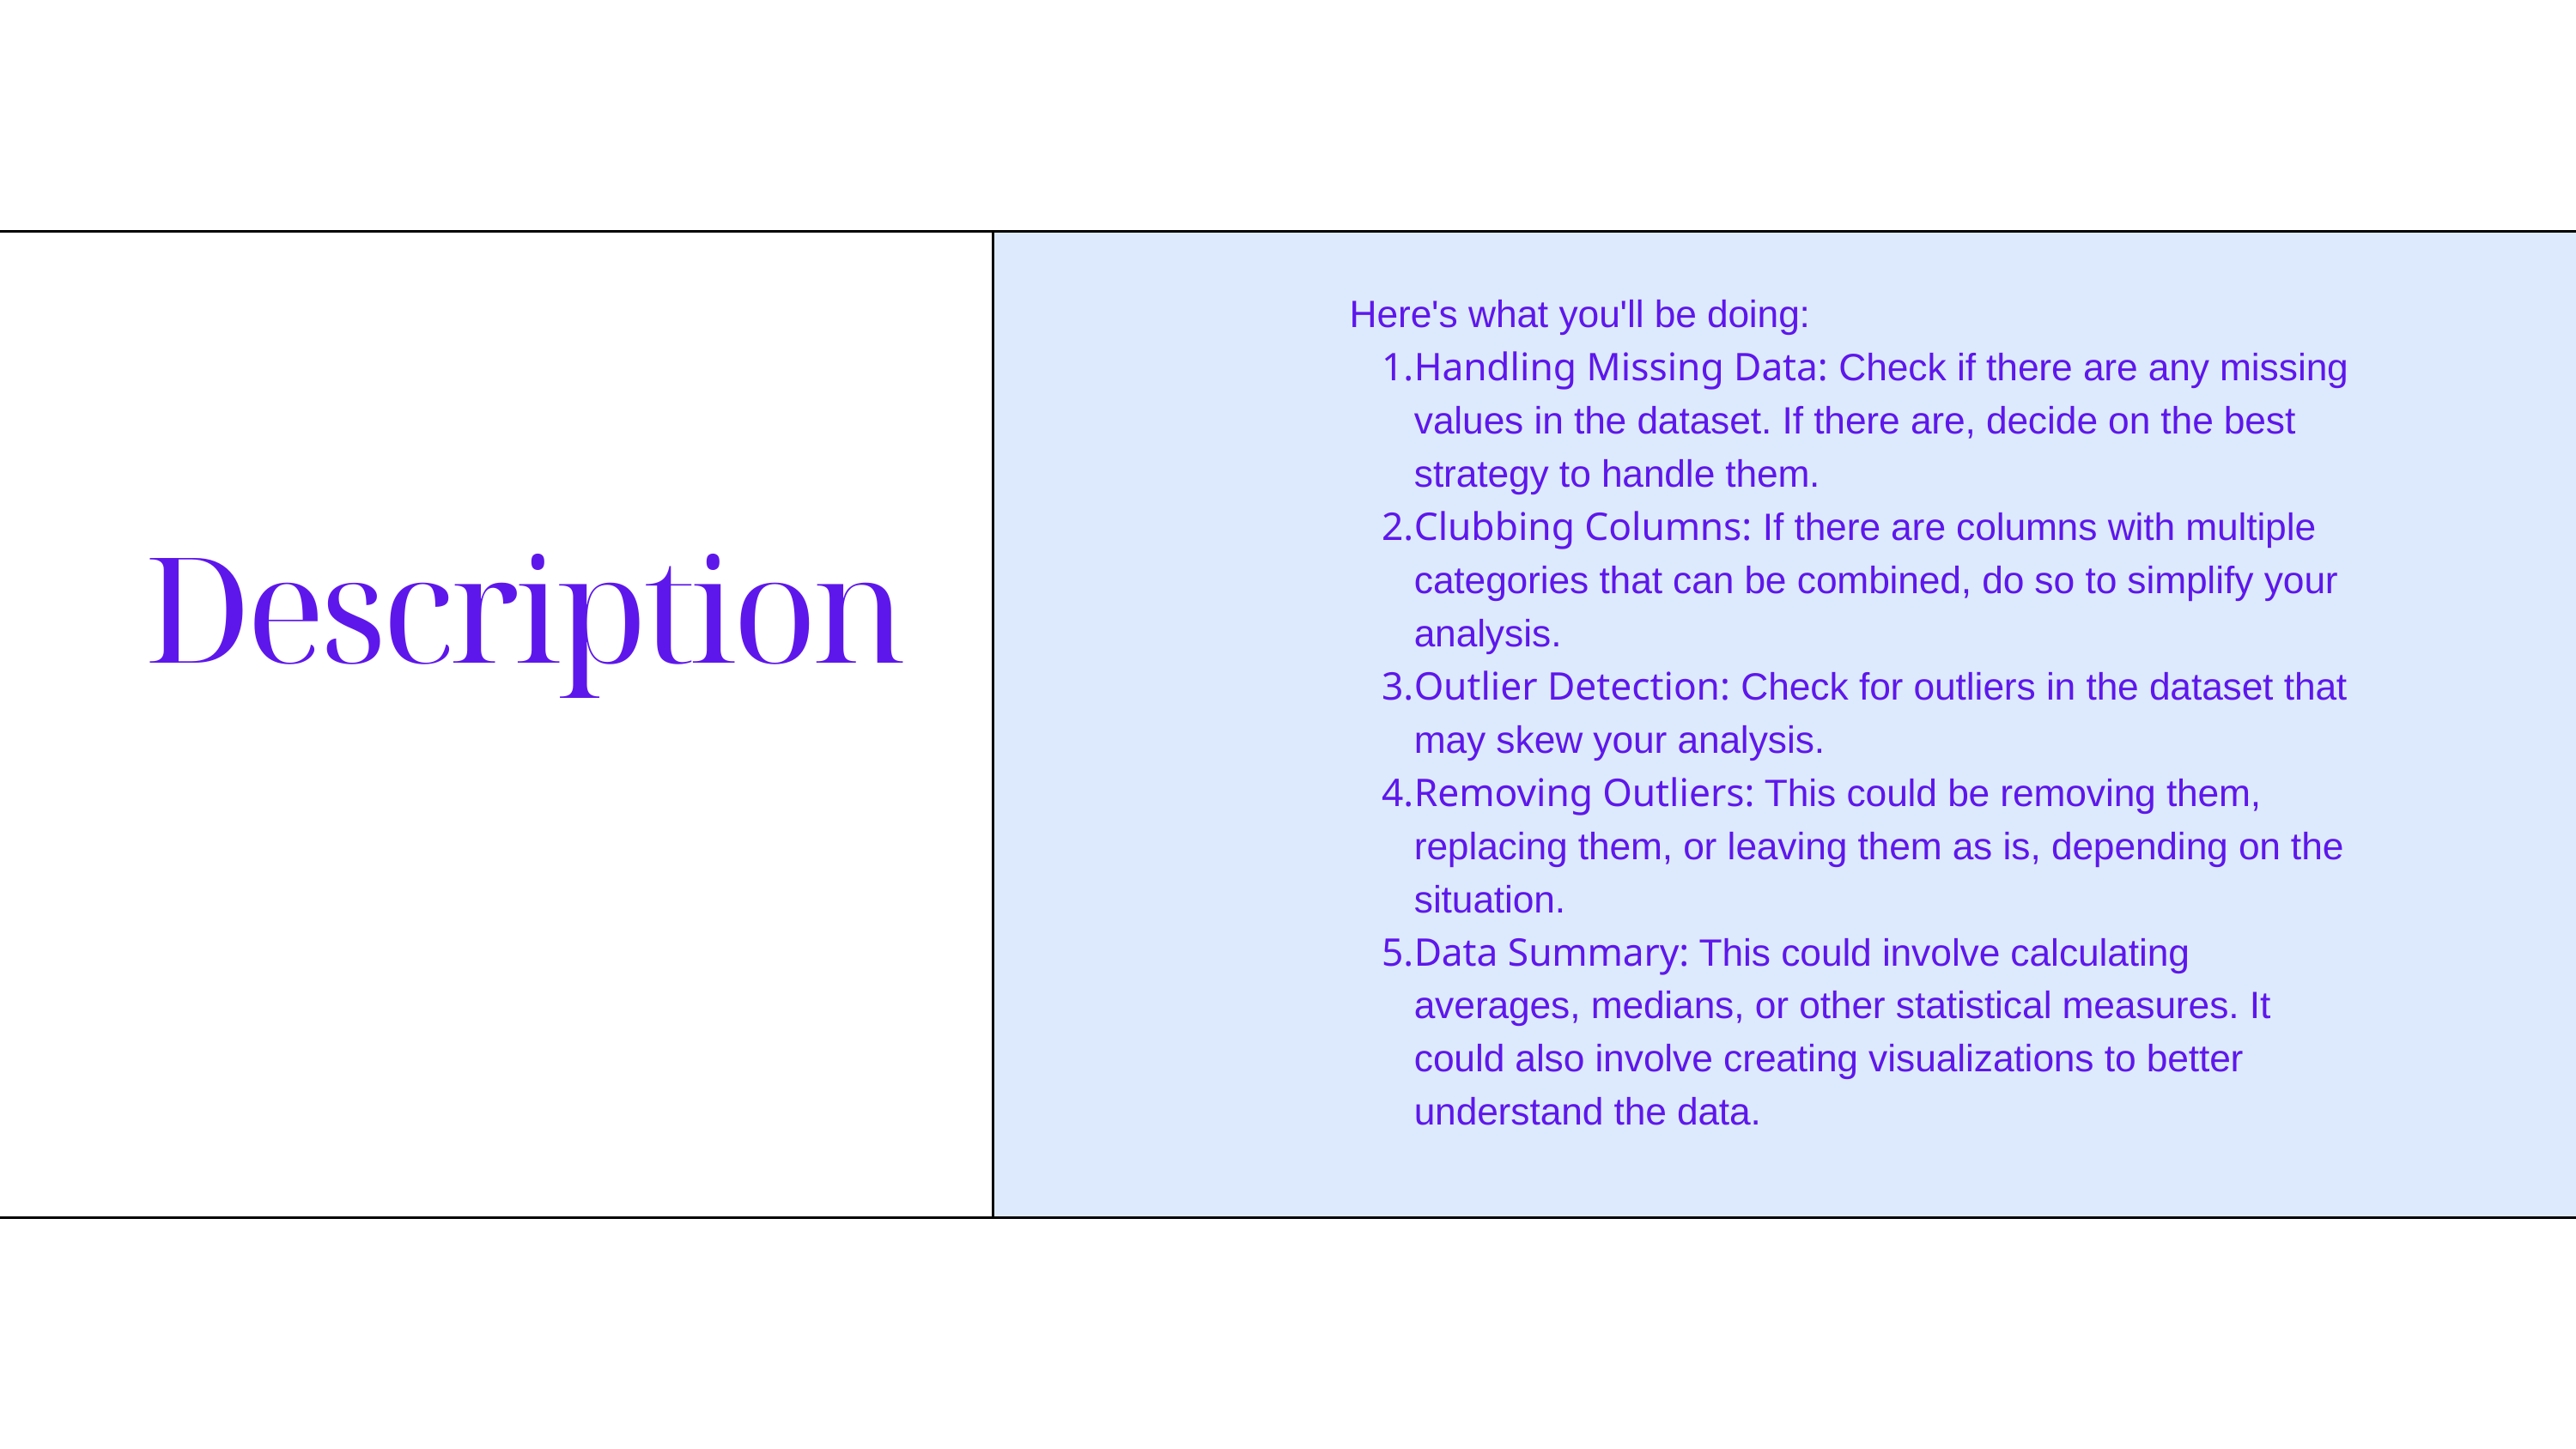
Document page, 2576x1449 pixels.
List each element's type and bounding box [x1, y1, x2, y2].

text_box [992, 231, 2576, 1218]
text_box [0, 231, 989, 1218]
